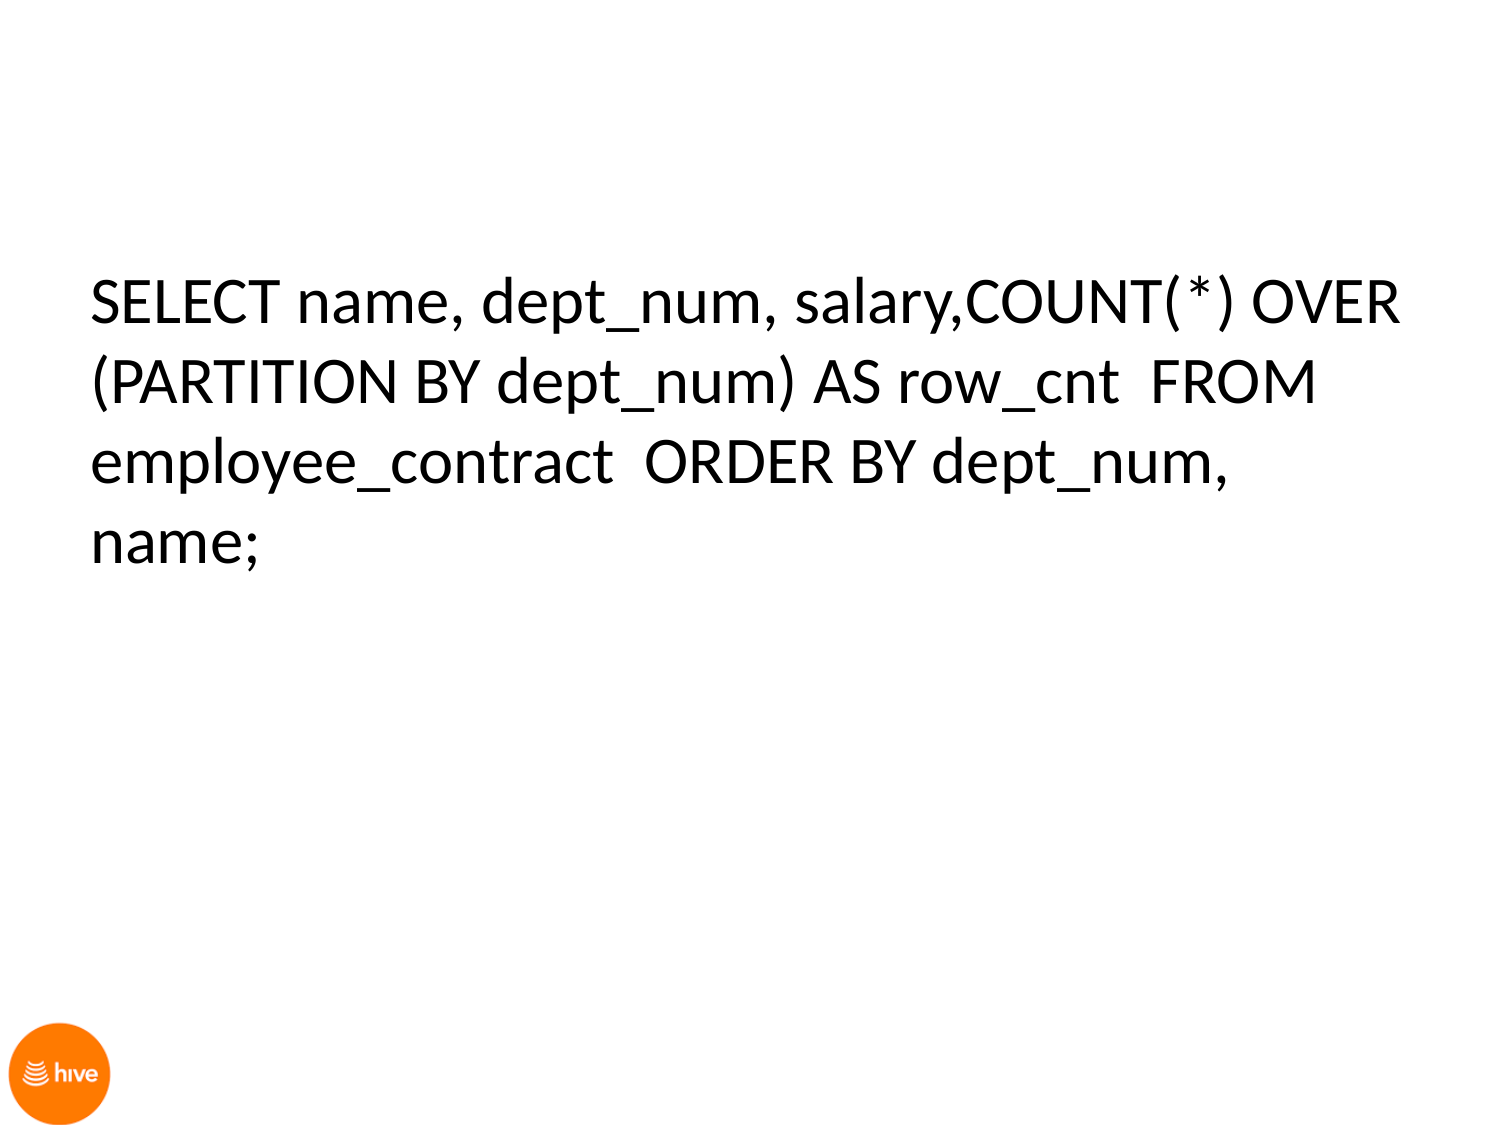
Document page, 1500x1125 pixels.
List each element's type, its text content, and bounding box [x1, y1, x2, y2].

list SELECT name, dept_num, salary,COUNT(*) OVER (PARTITION BY dept_num) AS row_cnt FROM employee_contract ORDER BY dept_num, name; [75, 62, 1425, 805]
picture [6, 1016, 113, 1125]
